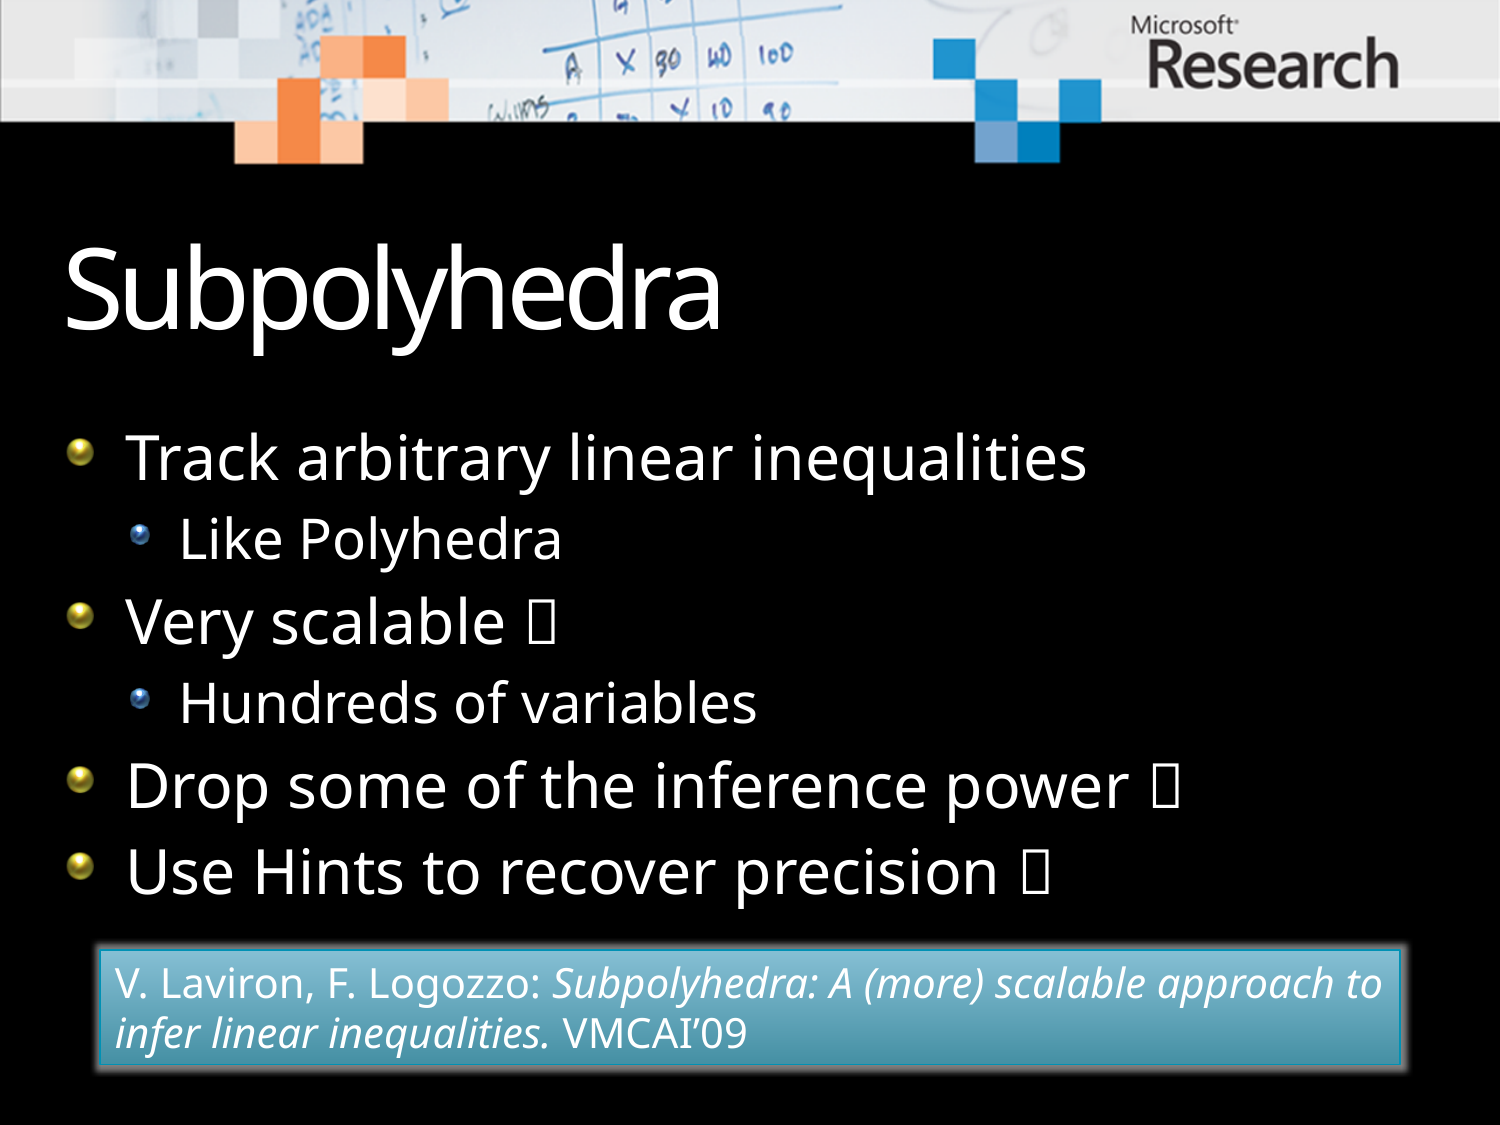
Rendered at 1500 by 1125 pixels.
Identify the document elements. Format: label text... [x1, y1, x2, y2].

picture [0, 0, 1500, 1125]
title Refinements [99, 1022, 1404, 1069]
text_box V. Laviron, F. Logozzo: Subpolyhedra: A (more) scalable approach to infer linear inequalities. VMCAI’09 [99, 949, 1401, 1065]
list Track arbitrary linear inequalities Like Polyhedra Very scalable  Hundreds of variables Drop some of the inference power  Use Hints to recover precision  [62, 426, 1438, 1022]
title Subpolyhedra [62, 231, 1438, 356]
